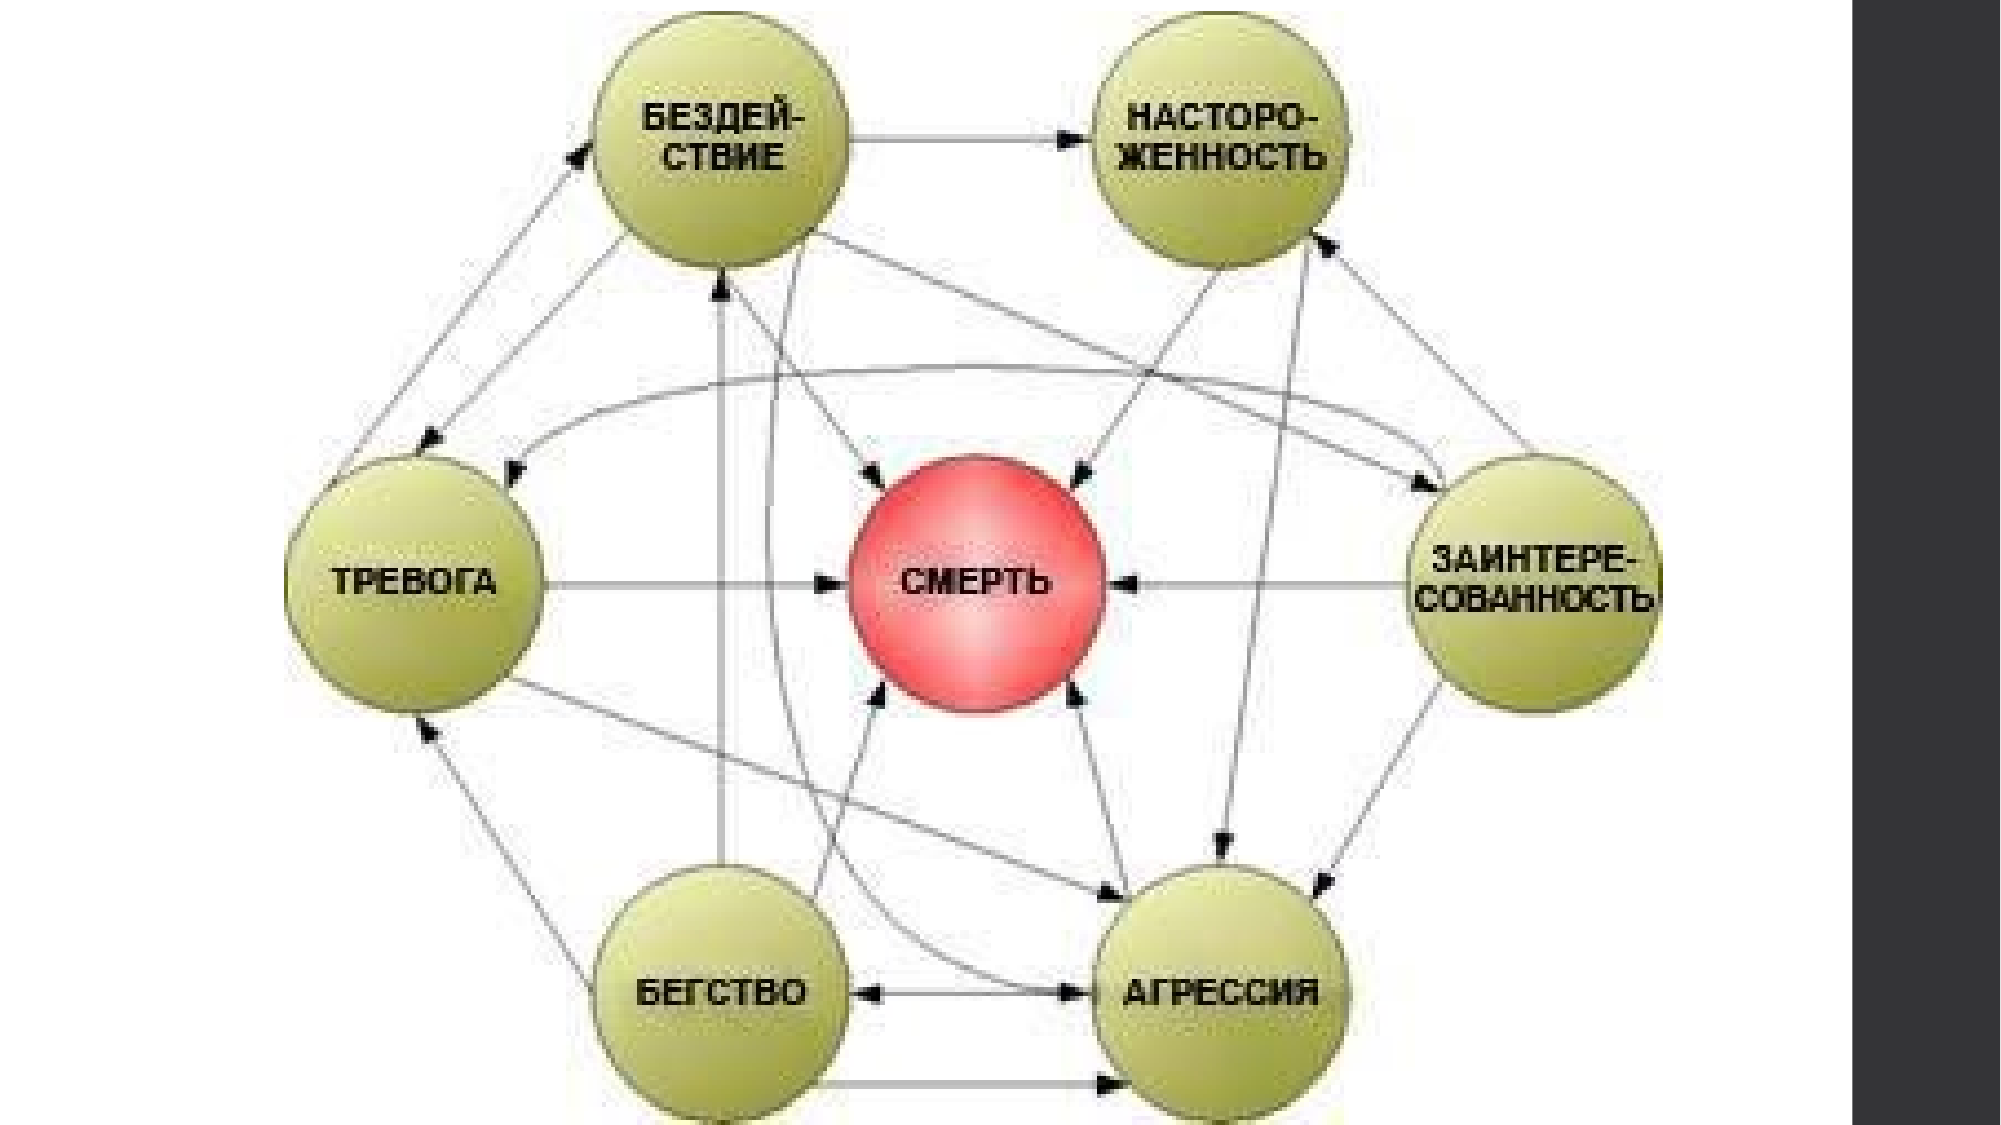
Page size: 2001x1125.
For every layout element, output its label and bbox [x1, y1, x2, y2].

picture [284, 11, 1663, 1125]
